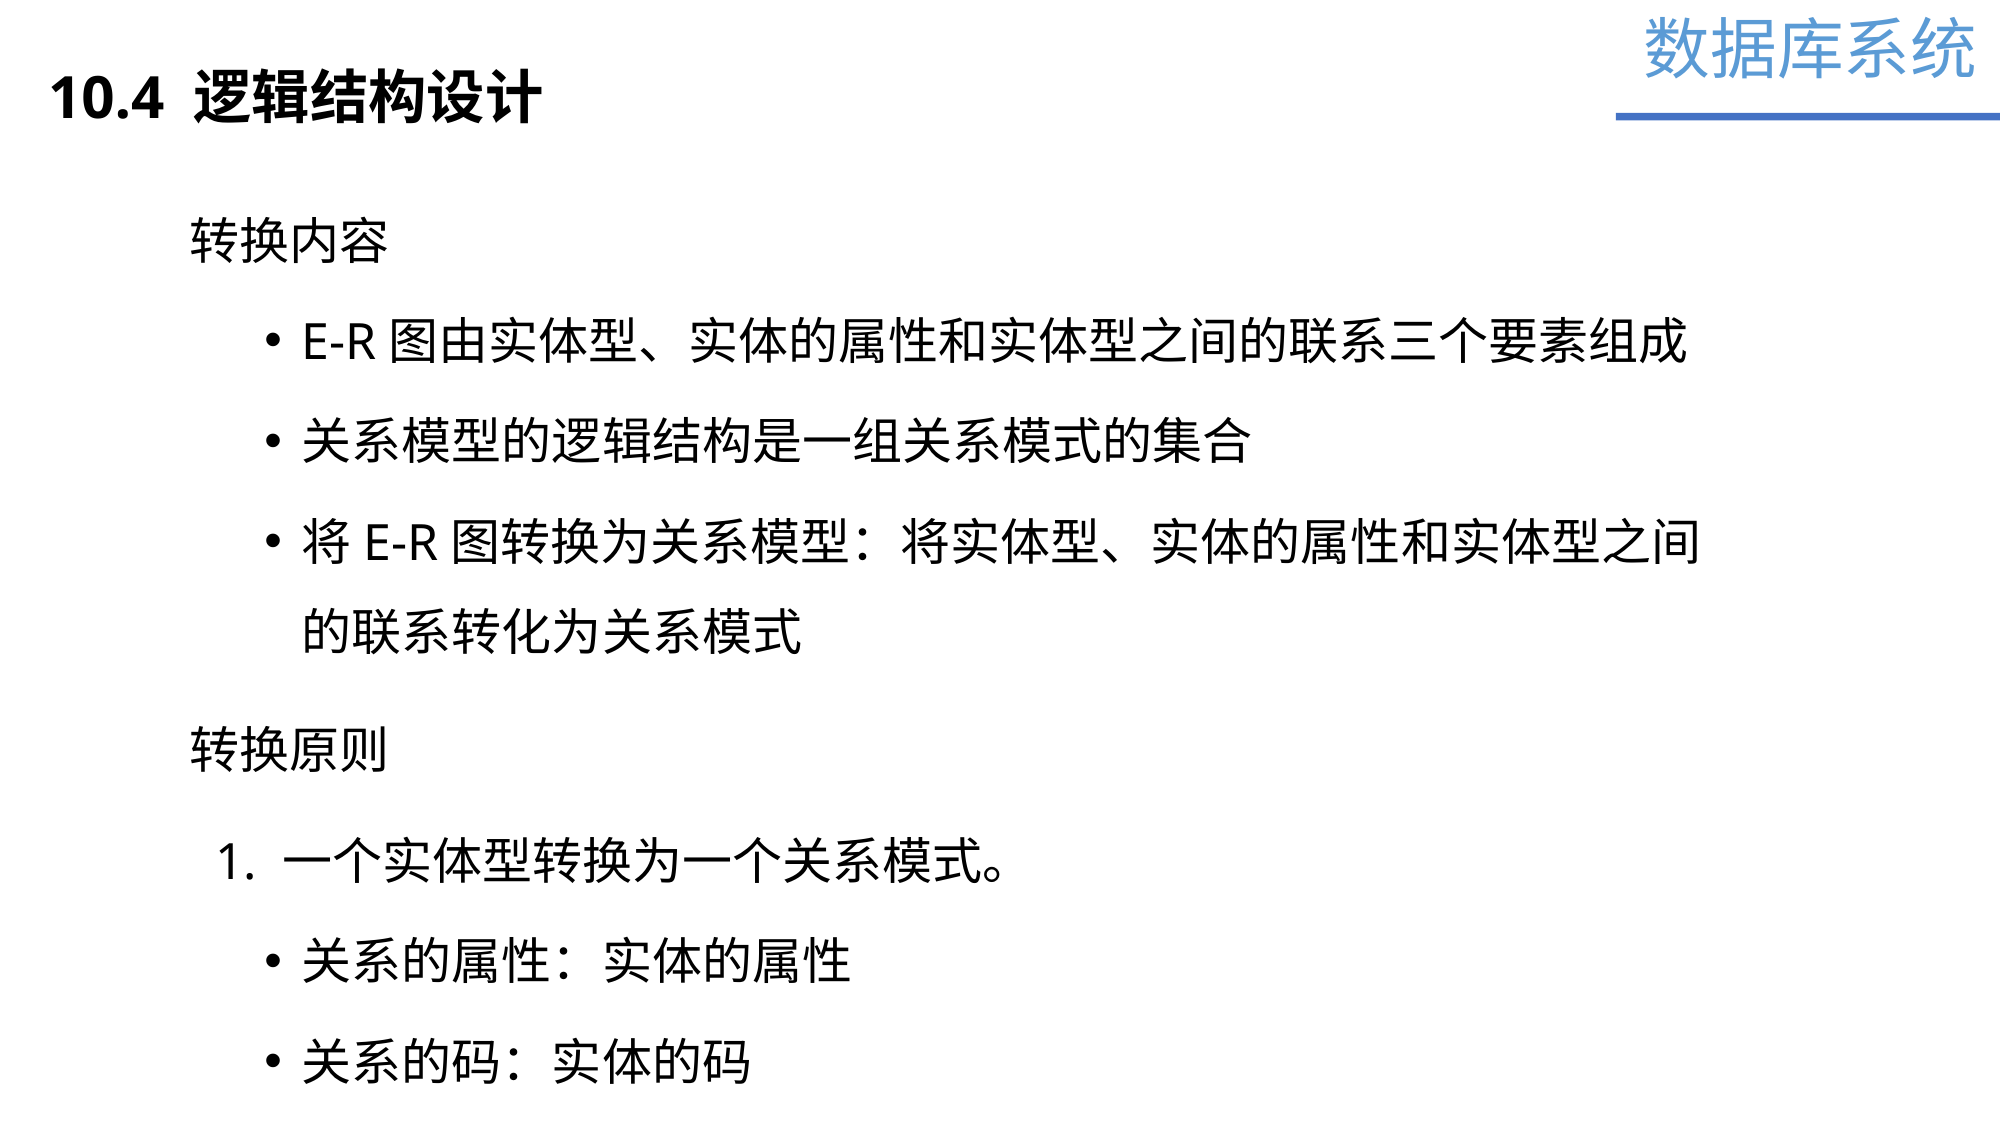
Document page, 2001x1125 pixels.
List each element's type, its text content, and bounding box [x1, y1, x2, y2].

text_box 转换内容 E-R图由实体型、实体的属性和实体型之间的联系三个要素组成 关系模型的逻辑结构是一组关系模式的集合 将E-R图转换为关系模型：将实体型、实体的属性和实体型之间的联系转化为关系模式 [174, 171, 1721, 716]
text_box [1615, 112, 2000, 121]
text_box 数据库系统 [1629, 0, 1993, 95]
text_box 10.4 逻辑结构设计 [33, 17, 591, 138]
text_box 转换原则 1. 一个实体型转换为一个关系模式。 关系的属性：实体的属性 关系的码：实体的码 [174, 681, 1288, 1125]
